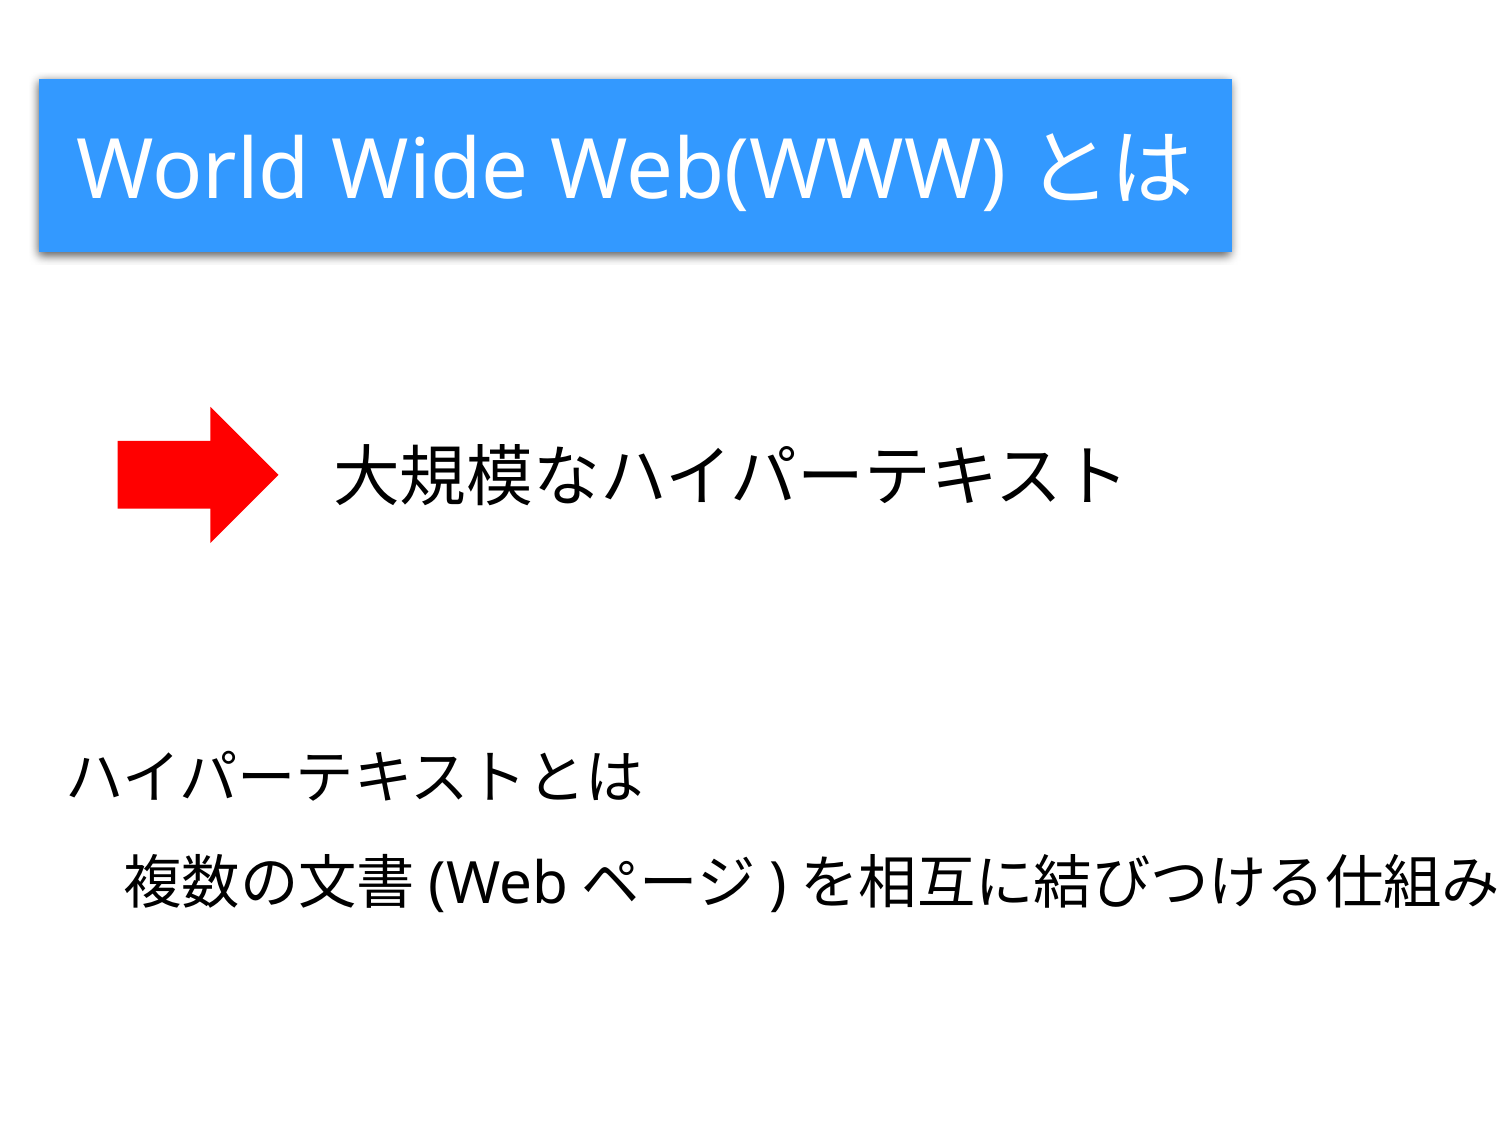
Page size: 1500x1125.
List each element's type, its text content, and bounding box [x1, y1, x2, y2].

text_box ハイパーテキストとは 複数の文書(Webページ)を相互に結びつける仕組み [50, 697, 1500, 923]
text_box World Wide Web(WWW)とは [39, 79, 1232, 252]
text_box [117, 406, 279, 544]
text_box 大規模なハイパーテキスト [318, 426, 1181, 522]
